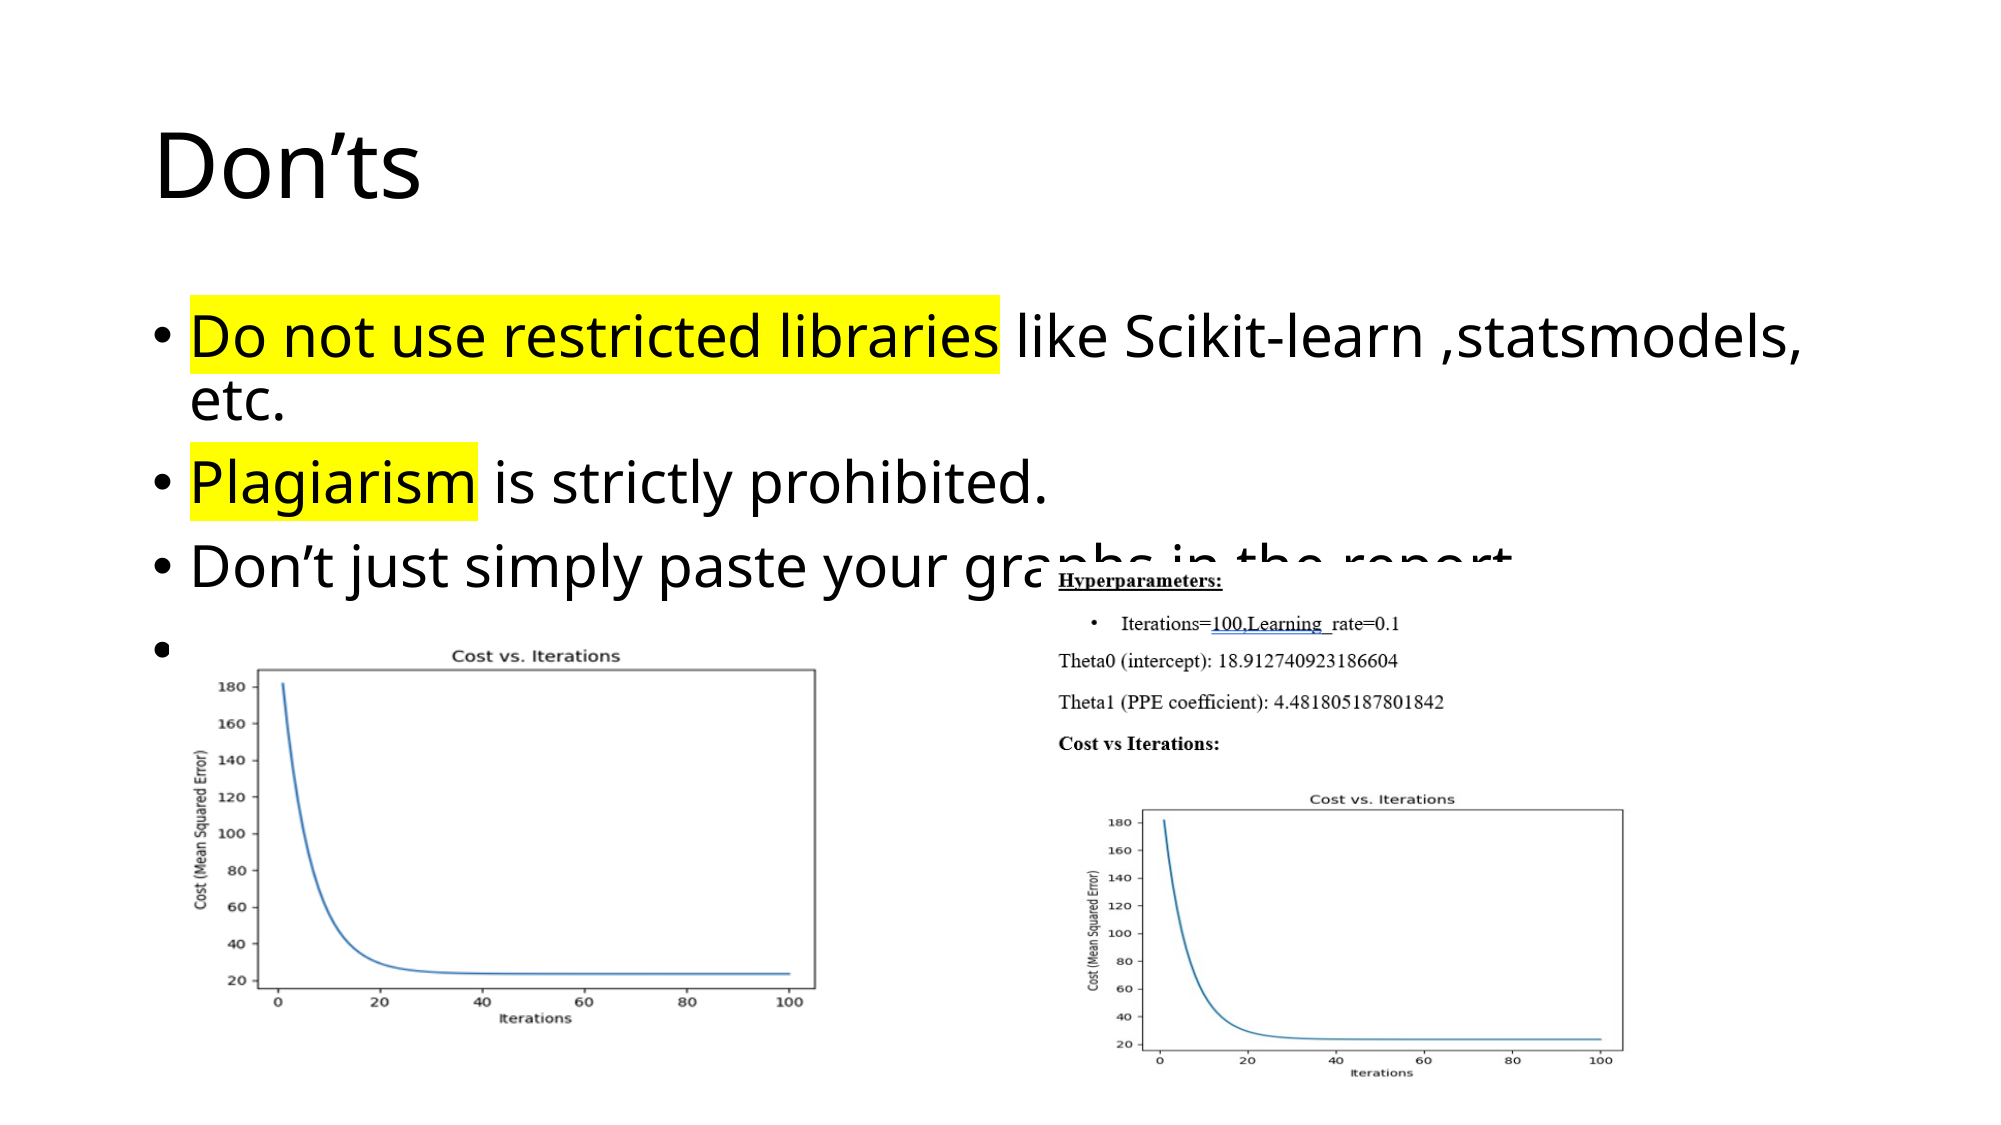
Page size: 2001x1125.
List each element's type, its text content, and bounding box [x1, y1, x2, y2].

list Do not use restricted libraries like Scikit-learn ,statsmodels, etc. Plagiarism is strictly prohibited. Don’t just simply paste your graphs in the report . For example: [137, 299, 1863, 1014]
title Don’ts [137, 59, 1863, 278]
picture [168, 618, 885, 1036]
picture [1040, 561, 1706, 1091]
